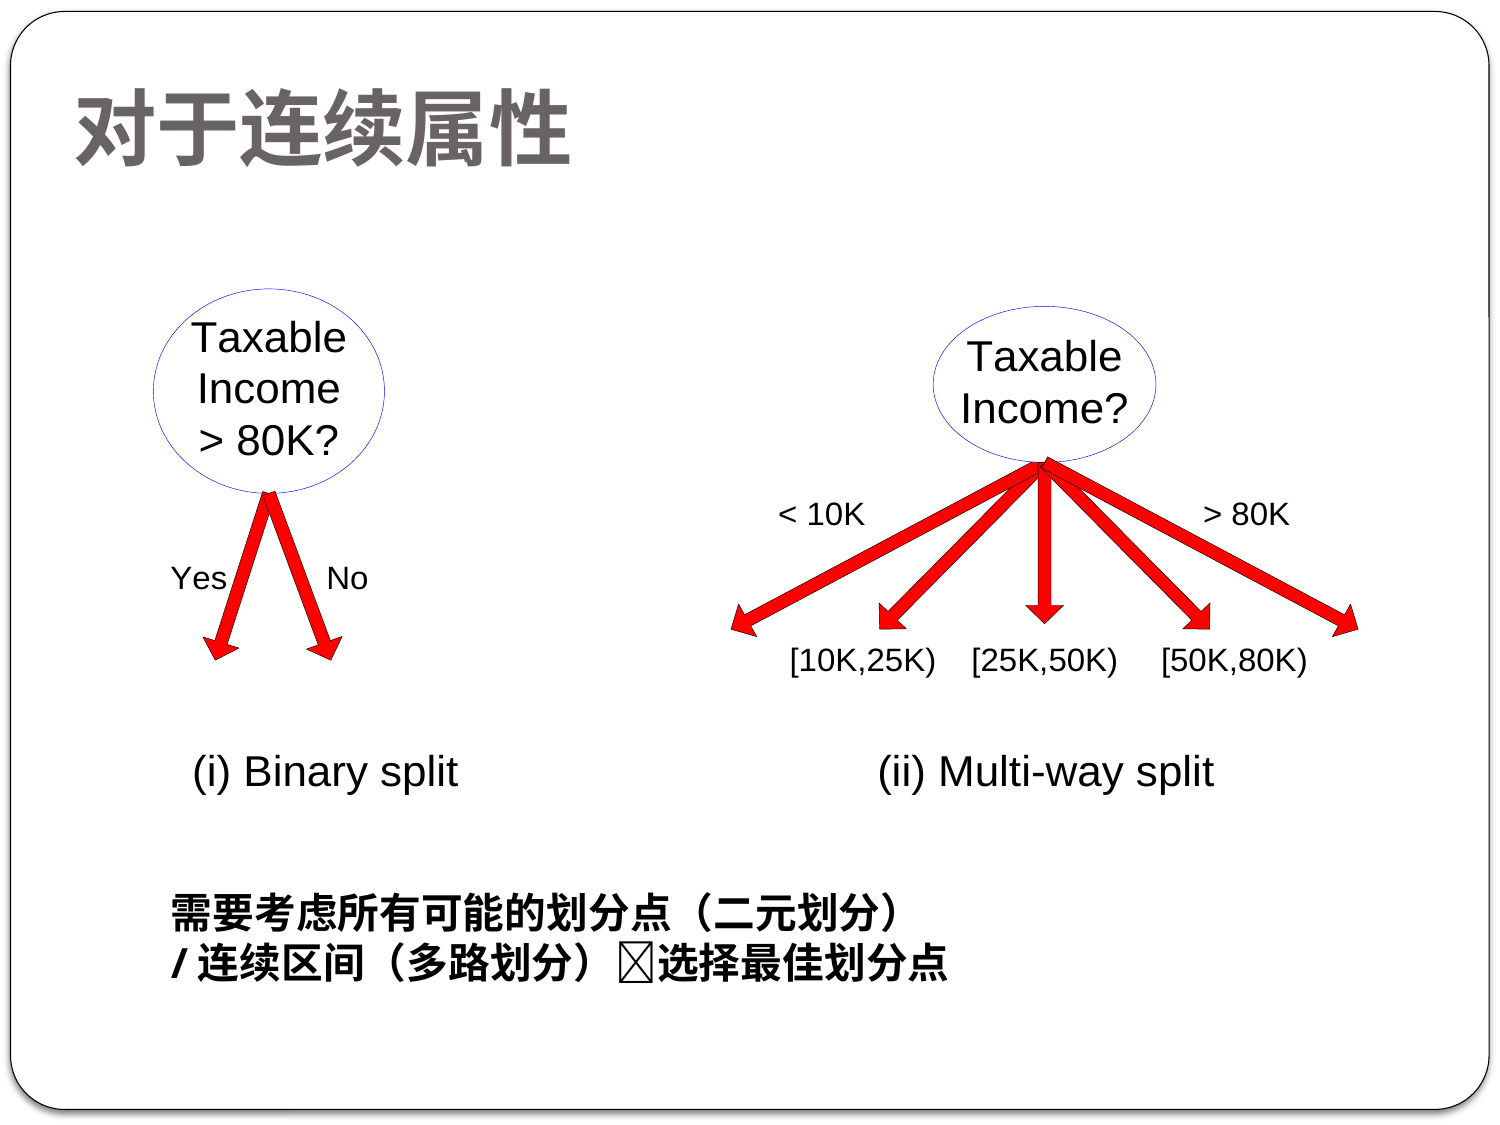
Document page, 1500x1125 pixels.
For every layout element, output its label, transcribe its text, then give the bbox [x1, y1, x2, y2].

text_box 需要考虑所有可能的划分点（二元划分） /连续区间（多路划分）选择最佳划分点 [156, 879, 1006, 995]
title 对于连续属性 [58, 45, 1459, 215]
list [120, 286, 1370, 826]
